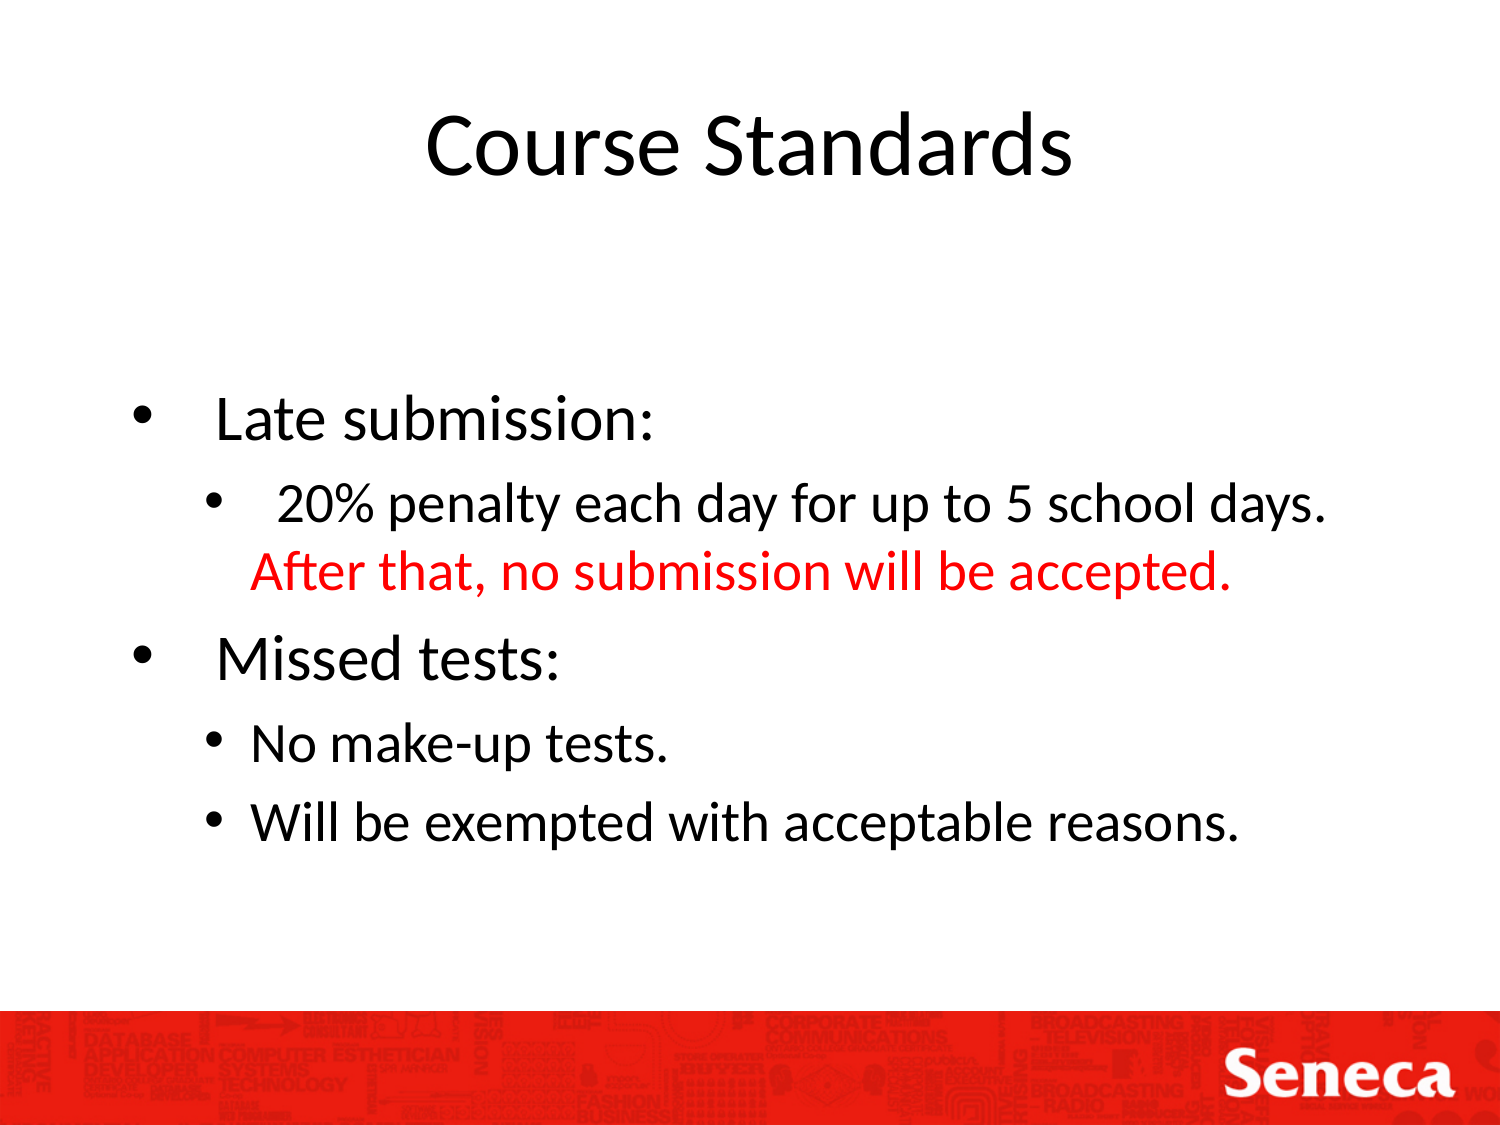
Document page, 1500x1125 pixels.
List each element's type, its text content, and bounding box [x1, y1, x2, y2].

list Late submission: 20% penalty each day for up to 5 school days. After that, no submission will be accepted. Missed tests: No make-up tests. Will be exempted with acceptable reasons. [115, 367, 1373, 863]
picture [0, 1011, 1500, 1125]
title Course Standards [75, 45, 1425, 233]
